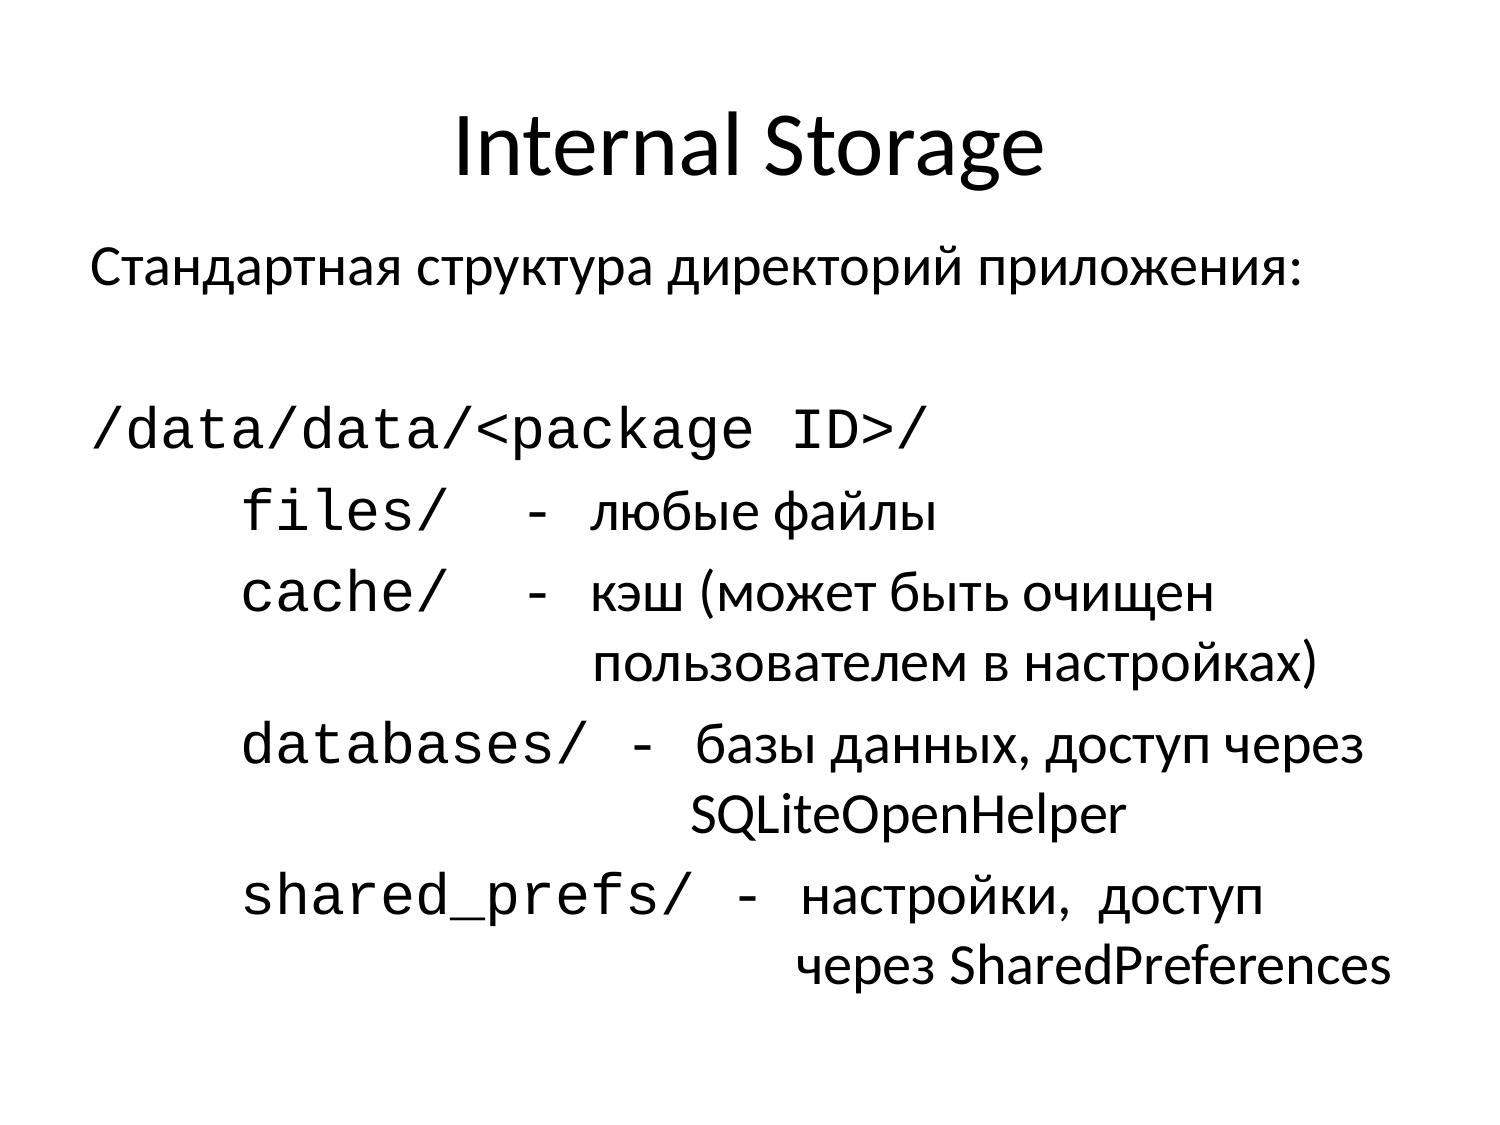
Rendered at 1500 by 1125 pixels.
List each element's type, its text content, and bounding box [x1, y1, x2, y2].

title Internal Storage [75, 45, 1425, 219]
list Стандартная структура директорий приложения: /data/data/<package ID>/ files/ - любые файлы cache/ - кэш (может быть очищен пользователем в настройках) databases/ - базы данных, доступ через SQLiteOpenHelper shared_prefs/ - настройки, доступ через SharedPreferences [75, 219, 1425, 1005]
